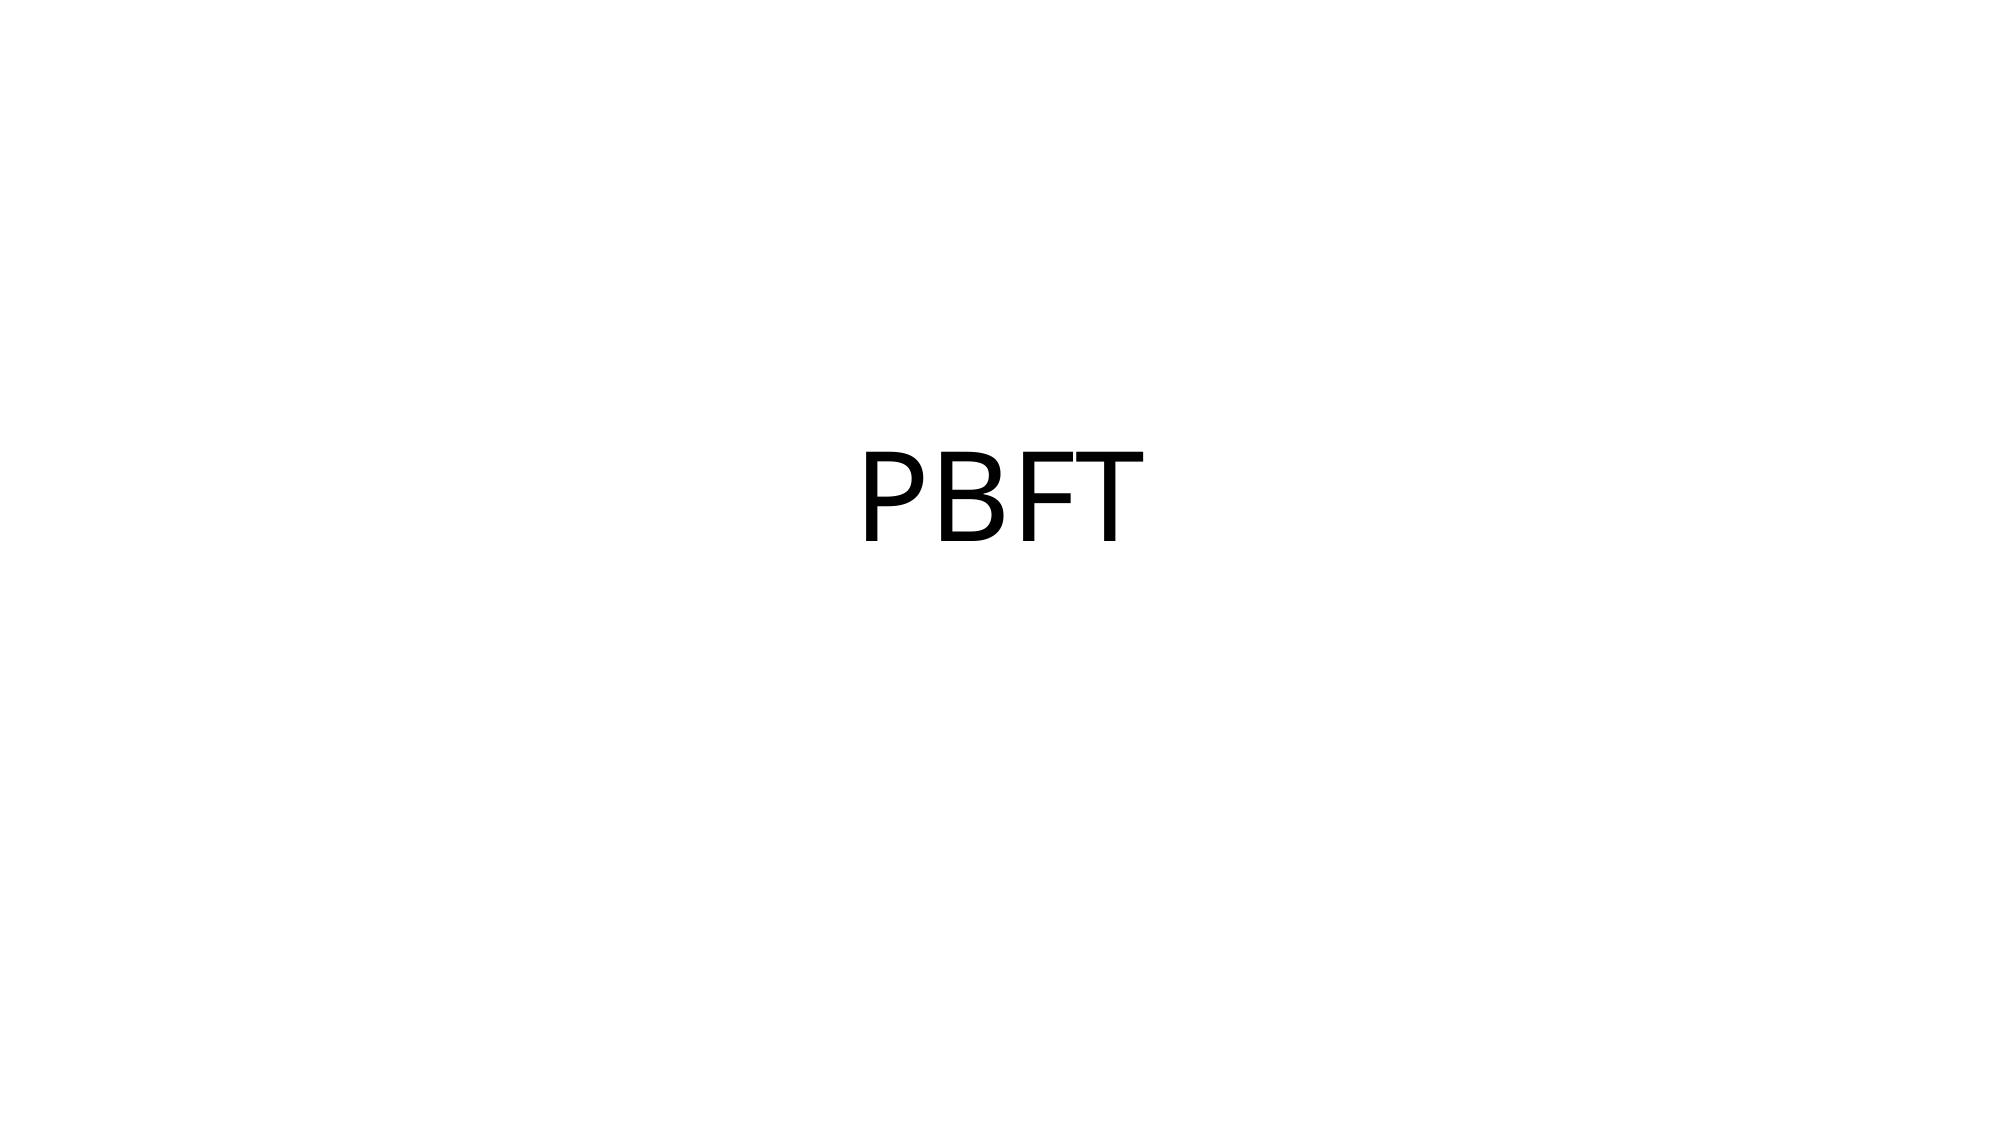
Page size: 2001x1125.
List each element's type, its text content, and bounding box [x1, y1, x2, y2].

title PBFT [249, 184, 1750, 576]
